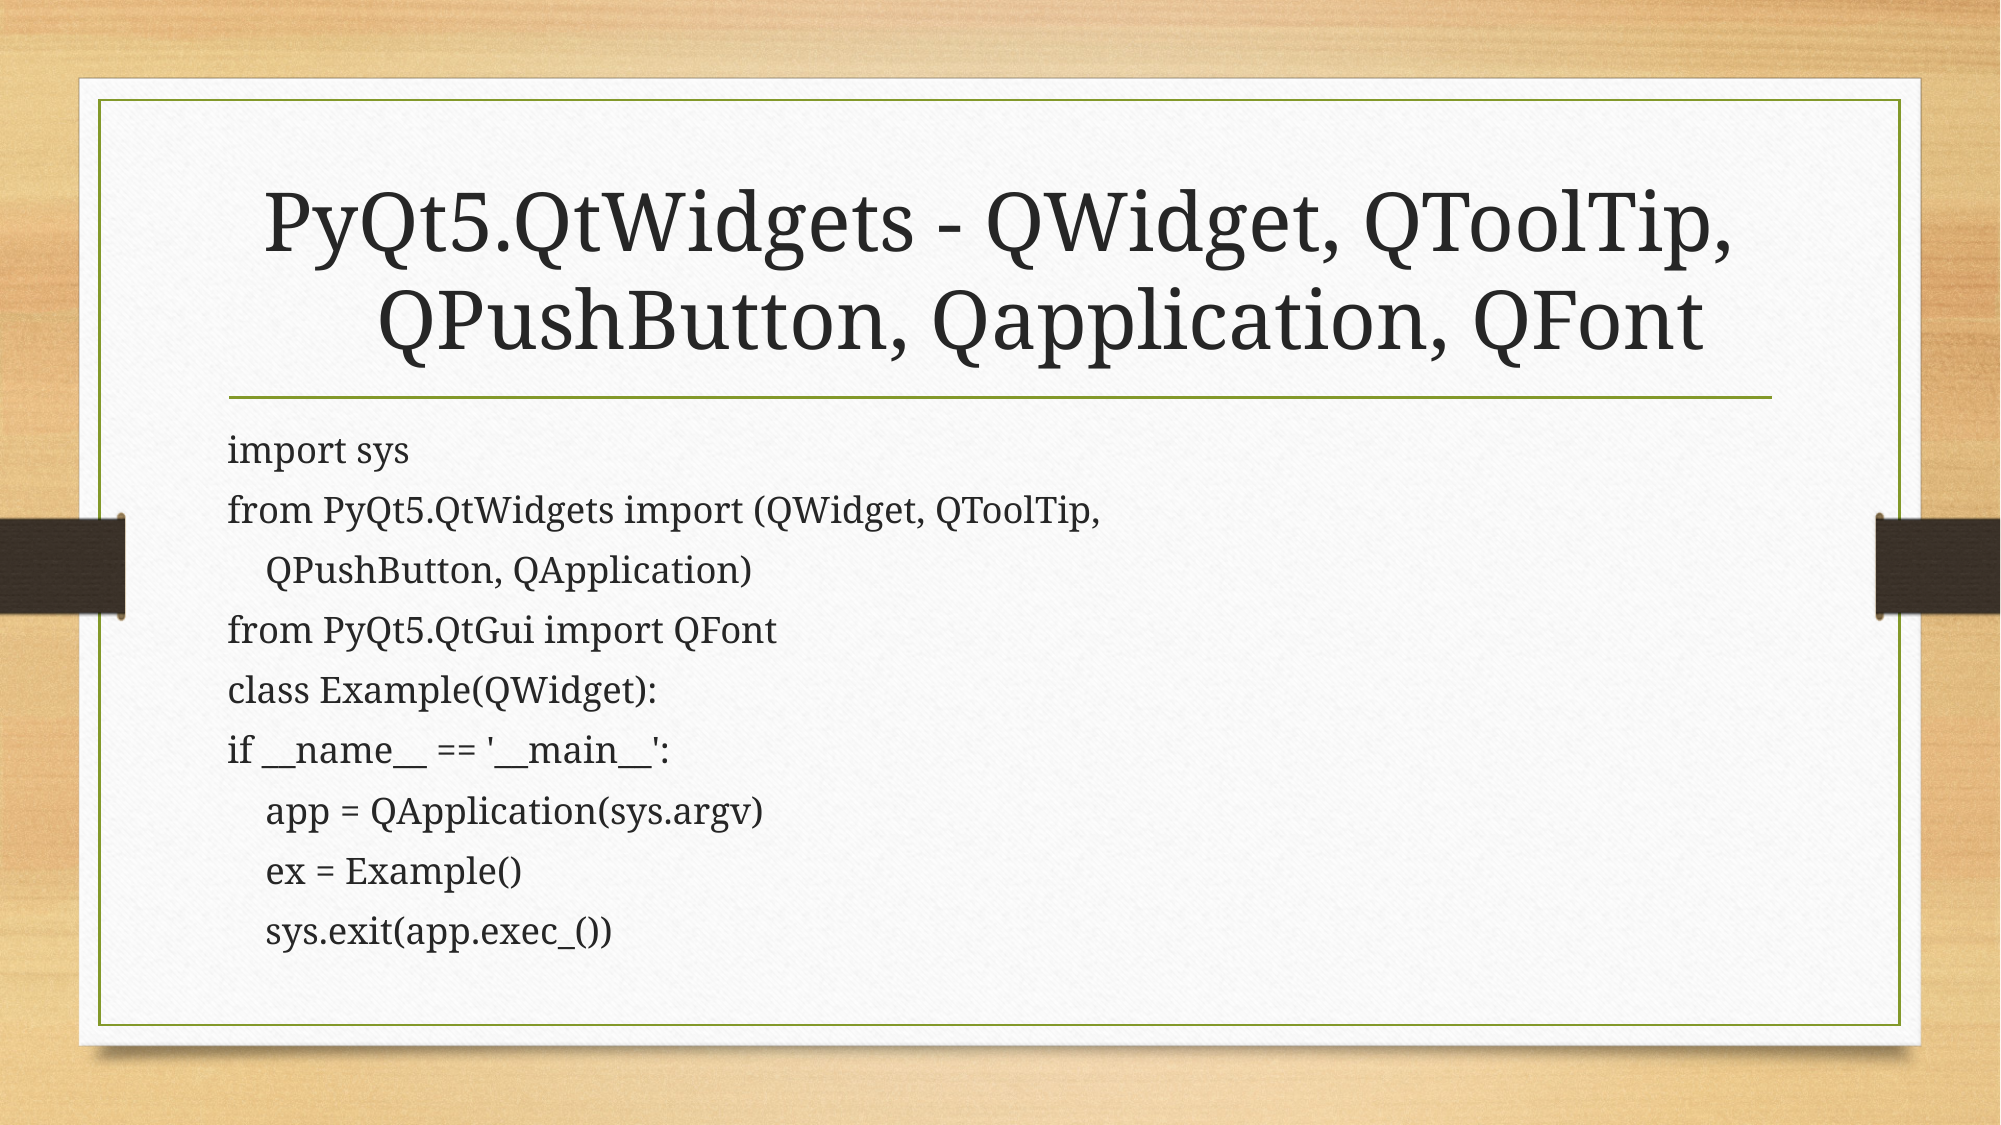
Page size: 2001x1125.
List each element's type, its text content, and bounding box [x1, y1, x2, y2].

title PyQt5.QtWidgets - QWidget, QToolTip, QPushButton, Qapplication, QFont [212, 161, 1788, 375]
list import sys from PyQt5.QtWidgets import (QWidget, QToolTip, QPushButton, QApplication) from PyQt5.QtGui import QFont class Example(QWidget): if __name__ == '__main__': app = QApplication(sys.argv) ex = Example() sys.exit(app.exec_()) [212, 419, 1788, 964]
picture [0, 0, 2001, 1125]
